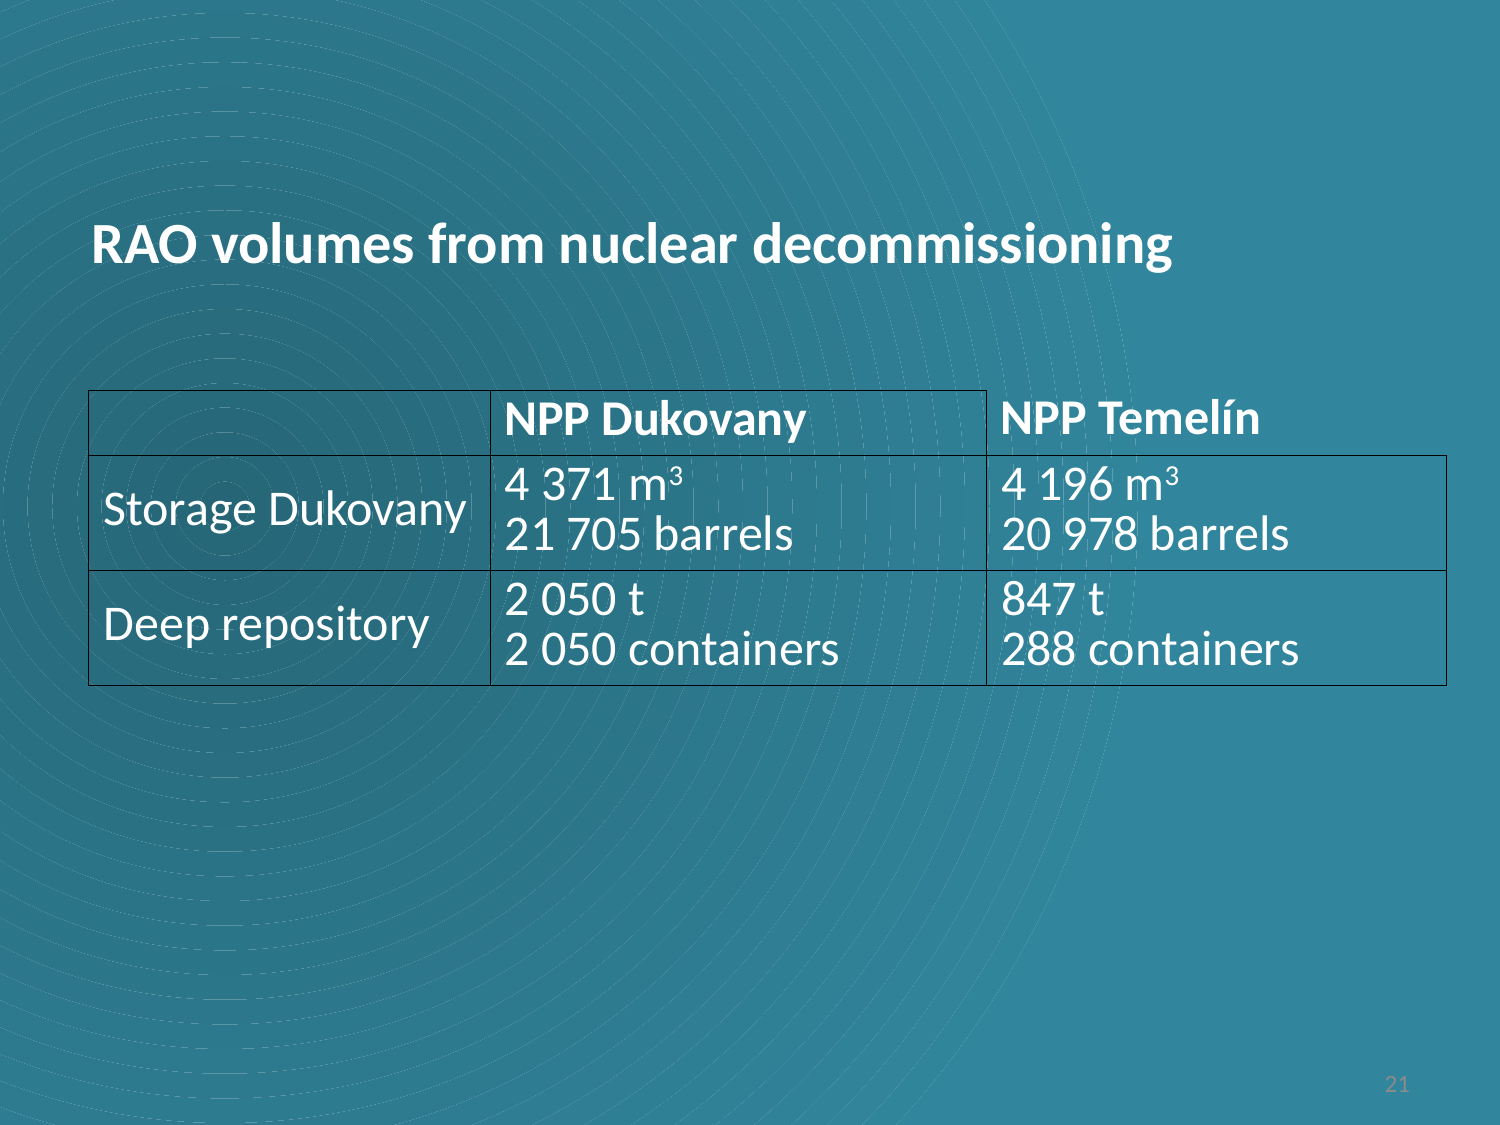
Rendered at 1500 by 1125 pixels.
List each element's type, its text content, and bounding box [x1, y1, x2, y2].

table_cell 4 196 m3 20 978 barrels [987, 456, 1446, 570]
slide_number 21 [1074, 1052, 1425, 1113]
table_header [89, 391, 490, 455]
table_cell 2 050 t 2 050 containers [491, 571, 986, 685]
table_cell 847 t 288 containers [987, 571, 1446, 685]
table_cell Deep repository [89, 571, 490, 685]
table_header NPP Temelín [987, 390, 1447, 455]
text_box RAO volumes from nuclear decommissioning [76, 198, 1371, 353]
table_header NPP Dukovany [491, 391, 986, 455]
table_cell 4 371 m3 21 705 barrels [491, 456, 986, 570]
table_cell Storage Dukovany [89, 456, 490, 570]
